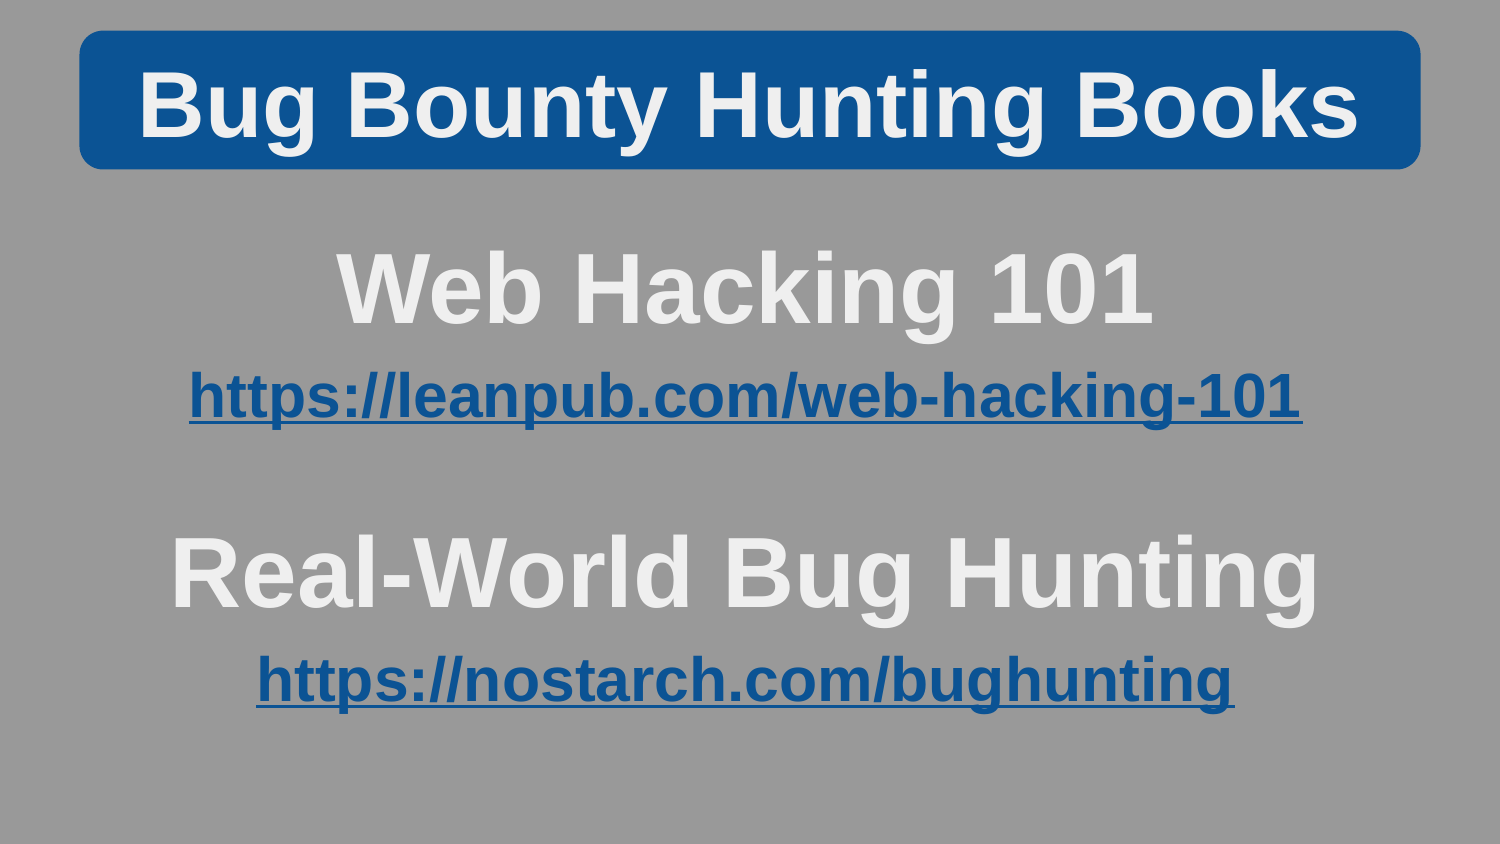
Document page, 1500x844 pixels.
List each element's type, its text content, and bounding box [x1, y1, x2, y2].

text_box Bug Bounty Hunting Books [80, 31, 1420, 169]
text_box Web Hacking 101 https://leanpub.com/web-hacking-101 Real-World Bug Hunting https://nostarch.com/bughunting [12, 190, 1479, 720]
